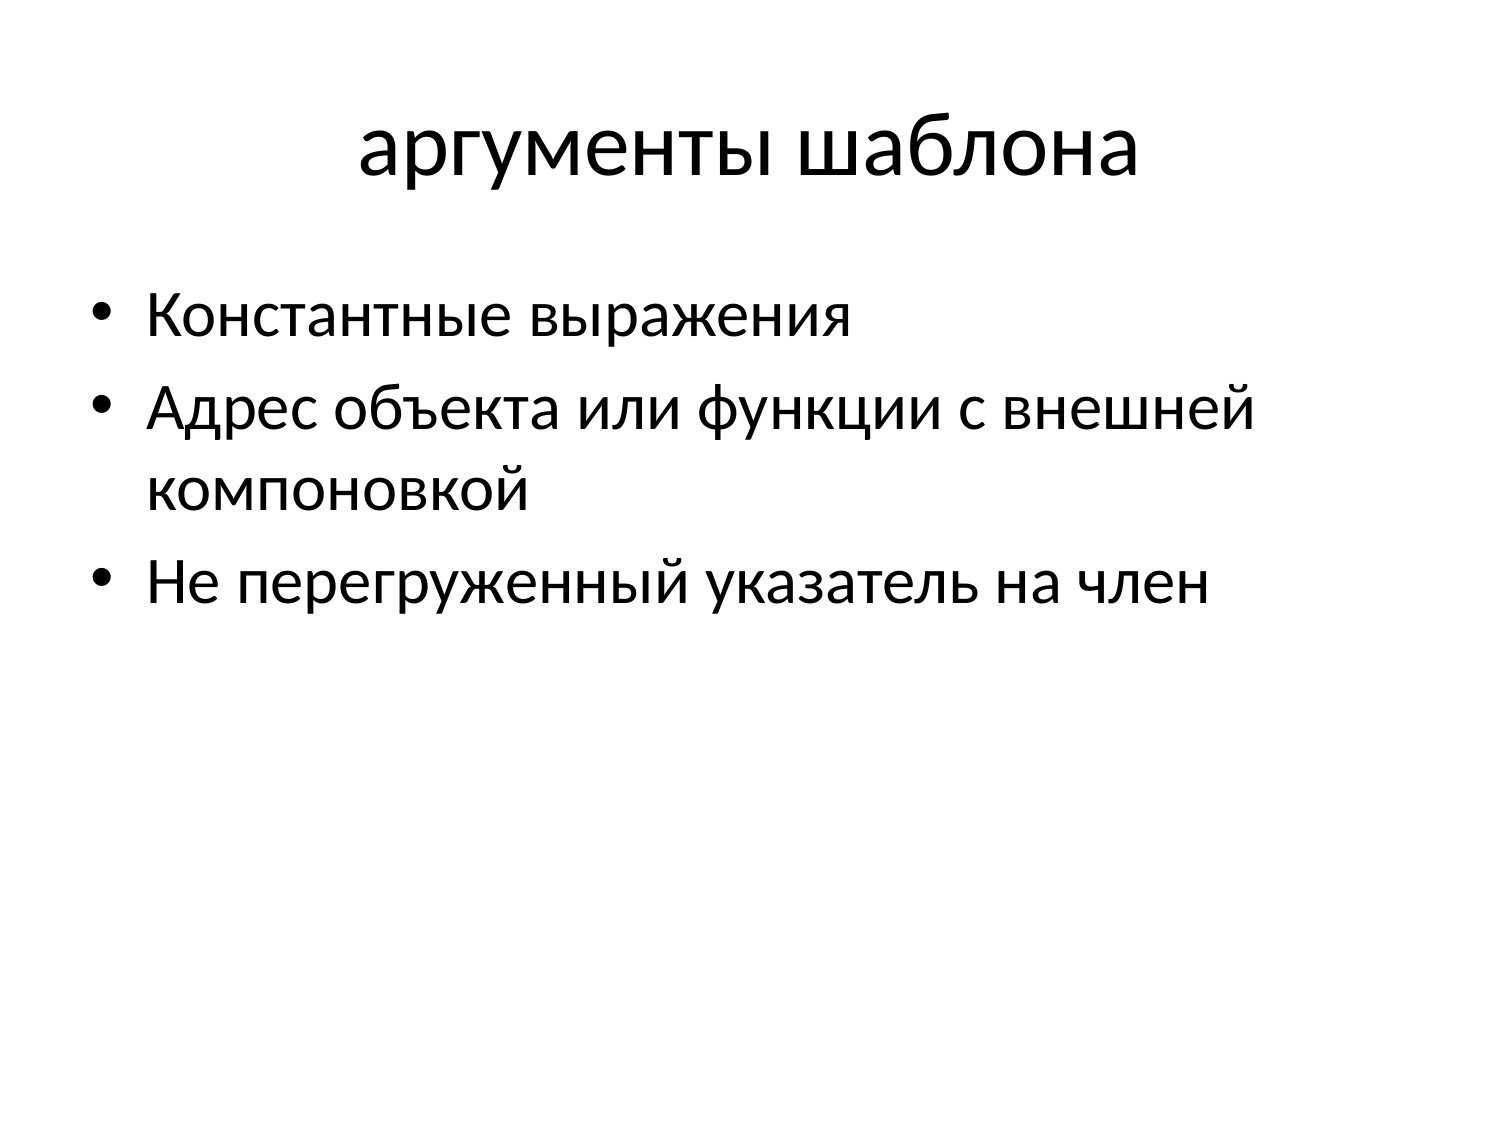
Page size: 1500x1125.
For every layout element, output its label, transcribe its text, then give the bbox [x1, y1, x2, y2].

list Константные выражения Адрес объекта или функции с внешней компоновкой Не перегруженный указатель на член [75, 262, 1425, 1005]
title аргументы шаблона [75, 45, 1425, 233]
